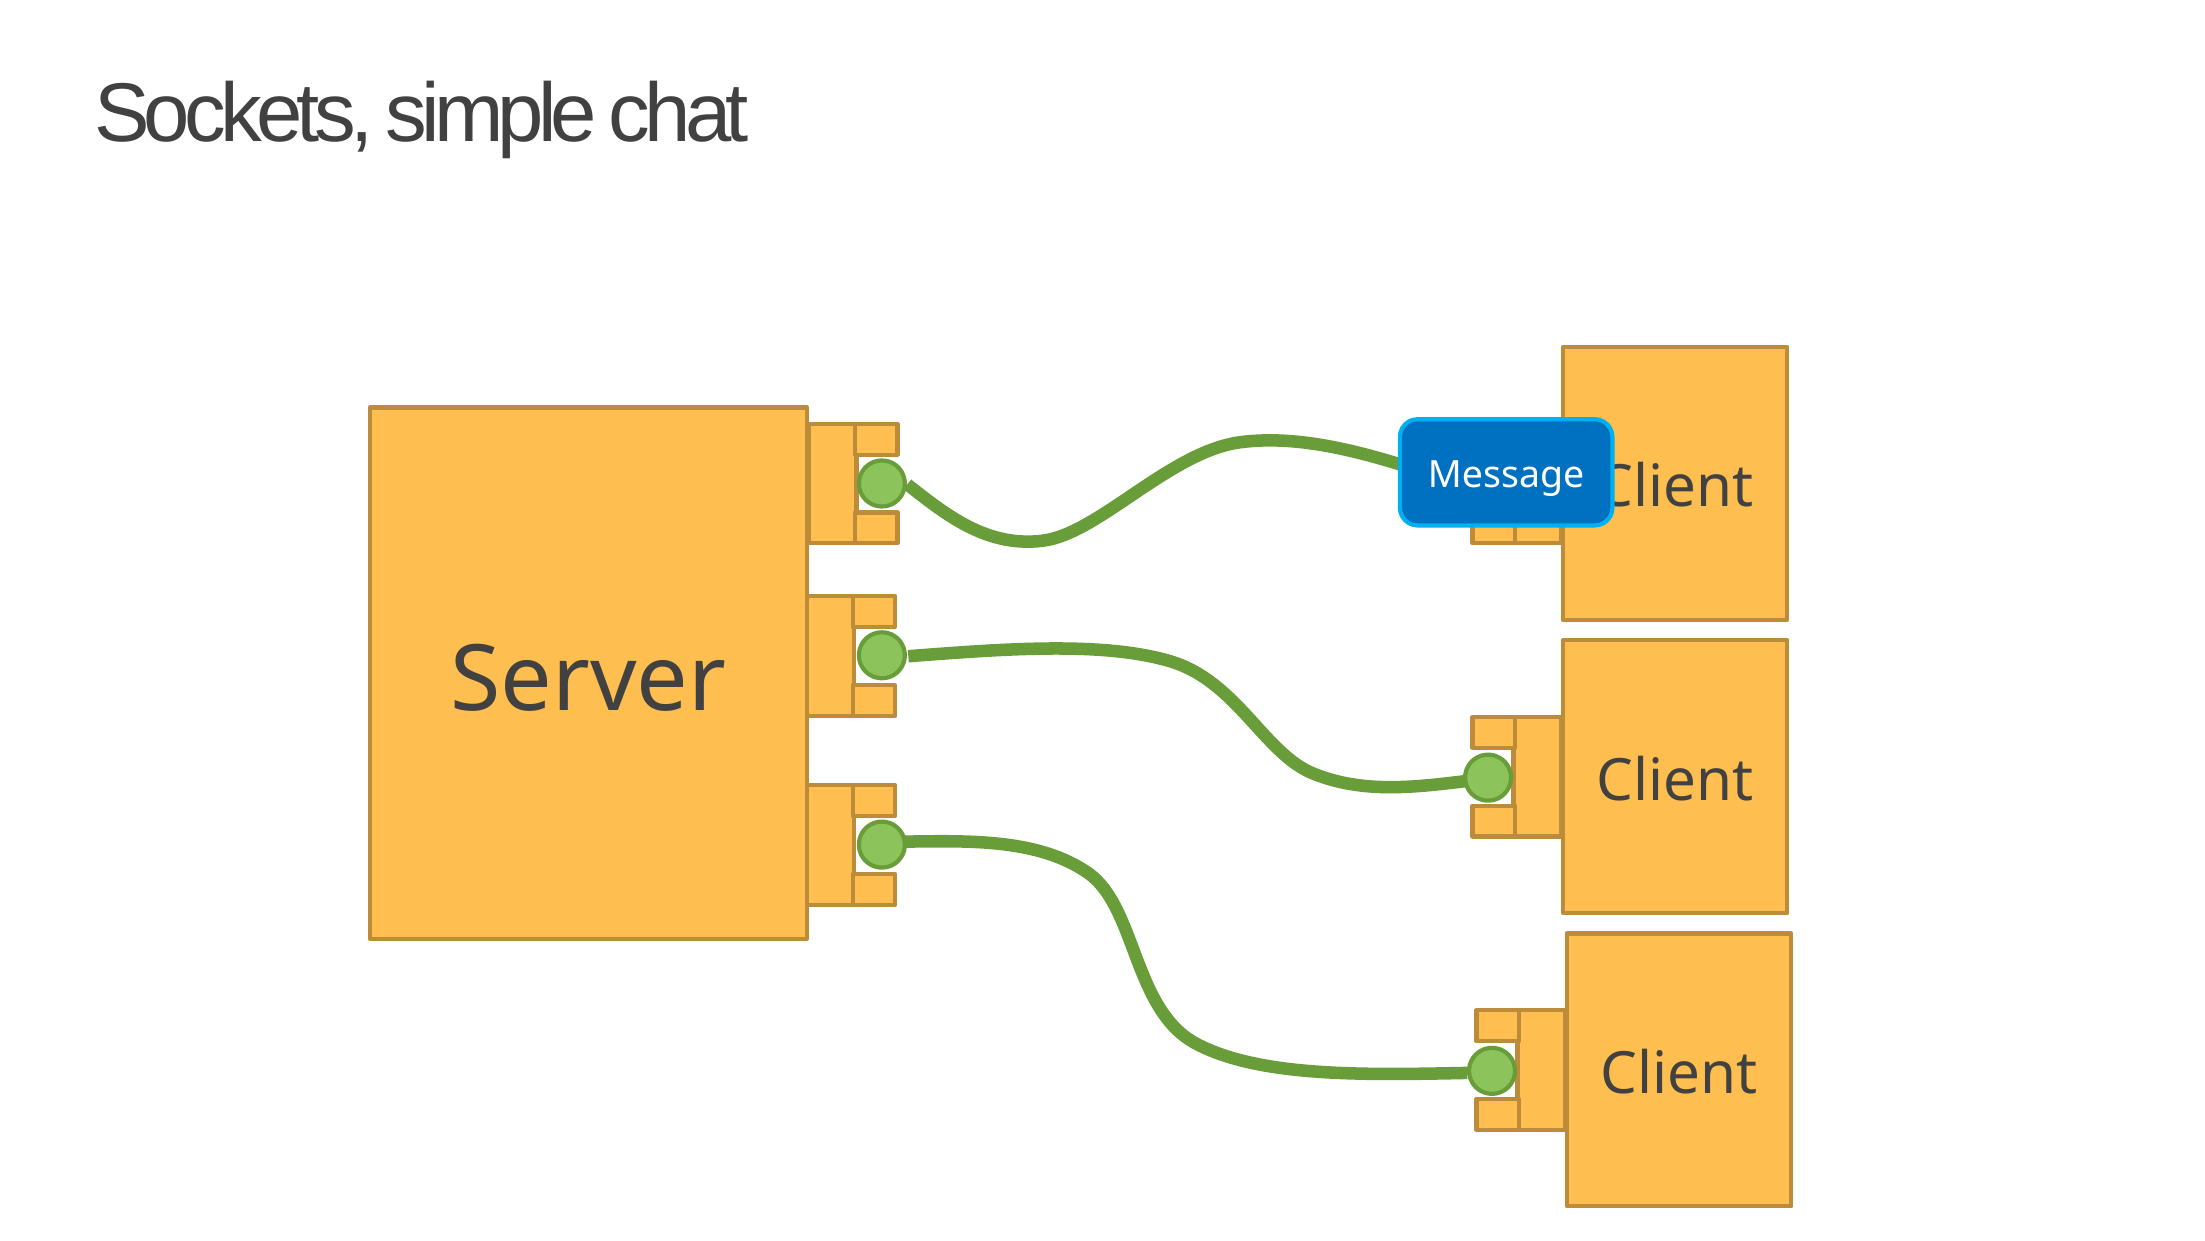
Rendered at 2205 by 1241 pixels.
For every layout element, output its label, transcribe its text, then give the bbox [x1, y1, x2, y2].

title Sockets, simple chat [94, 64, 2205, 219]
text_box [1472, 716, 1561, 837]
text_box [902, 468, 907, 499]
text_box [908, 646, 1465, 790]
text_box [806, 785, 896, 905]
text_box Client [1565, 931, 1793, 1208]
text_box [809, 423, 898, 544]
text_box [900, 637, 907, 673]
text_box Message [1397, 417, 1615, 528]
text_box [1463, 764, 1467, 792]
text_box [1472, 423, 1561, 544]
text_box Client [1561, 638, 1789, 915]
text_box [1476, 1009, 1565, 1130]
text_box [900, 827, 907, 862]
text_box Client [1561, 345, 1789, 622]
text_box [904, 839, 1468, 1077]
text_box Server [368, 405, 809, 941]
text_box [1467, 1057, 1471, 1085]
text_box [905, 438, 1397, 544]
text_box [806, 596, 896, 717]
